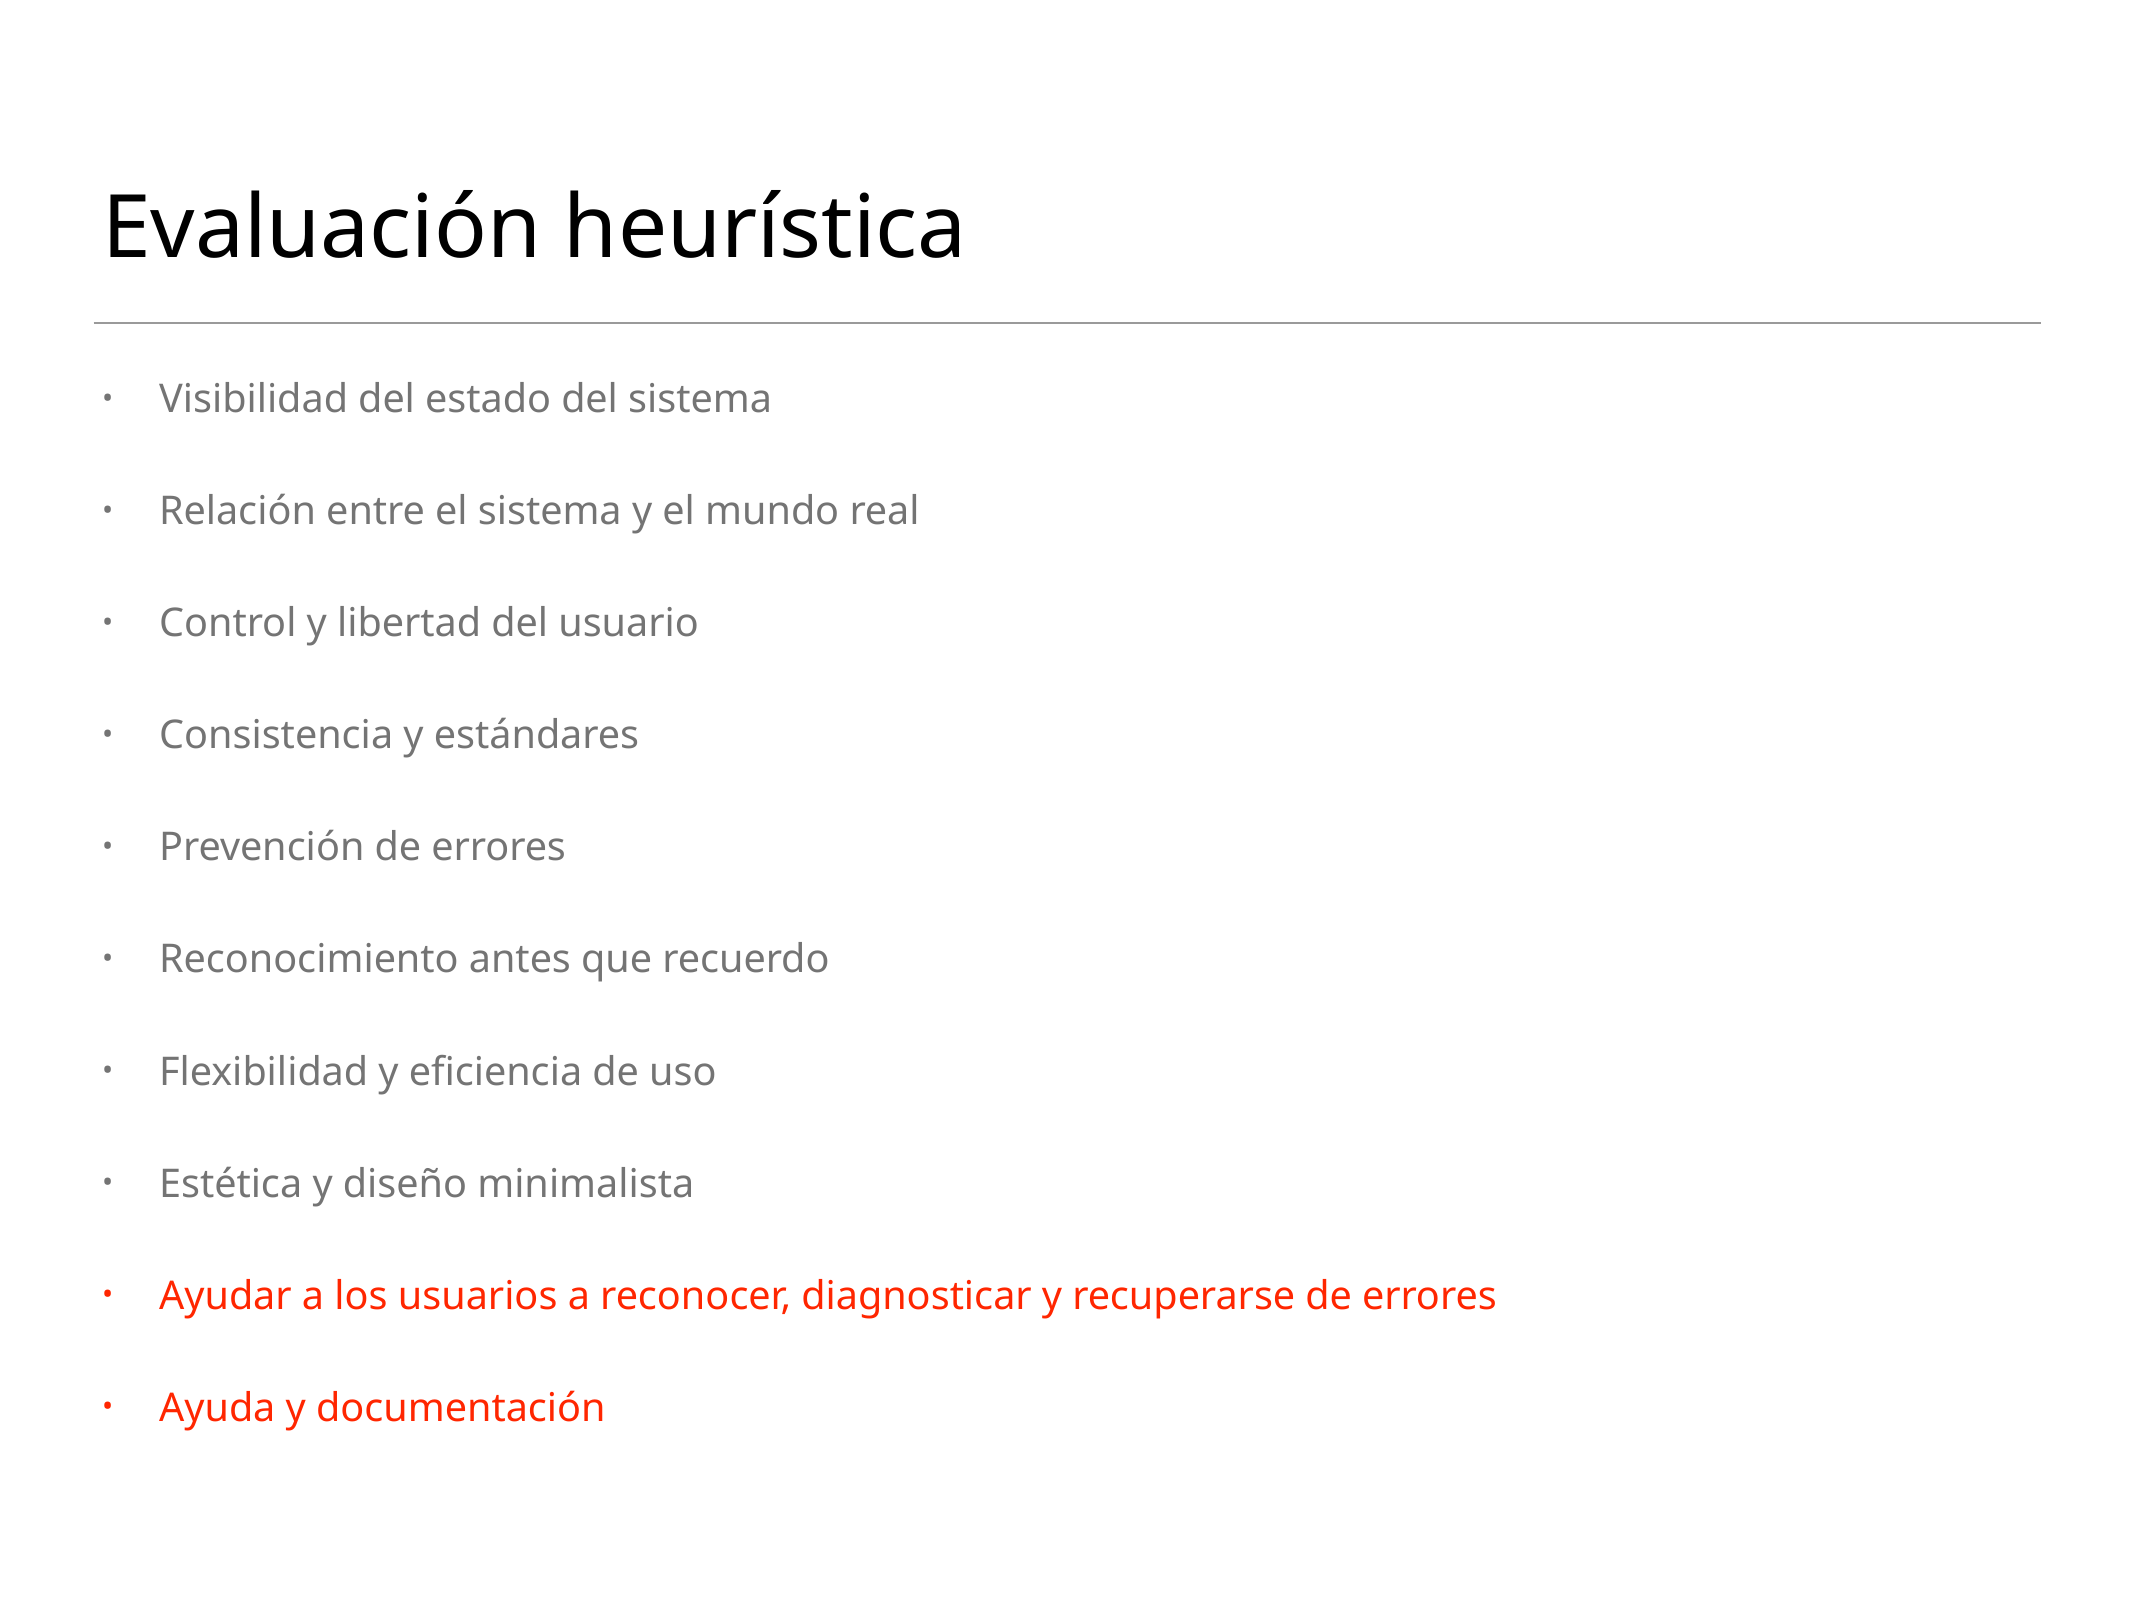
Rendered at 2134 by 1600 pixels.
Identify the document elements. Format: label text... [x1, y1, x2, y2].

list Visibilidad del estado del sistema Relación entre el sistema y el mundo real Control y libertad del usuario Consistencia y estándares Prevención de errores Reconocimiento antes que recuerdo Flexibilidad y eficiencia de uso Estética y diseño minimalista Ayudar a los usuarios a reconocer, diagnosticar y recuperarse de errores Ayuda y documentación [93, 364, 2041, 1459]
title Evaluación heurística [93, 53, 2041, 284]
